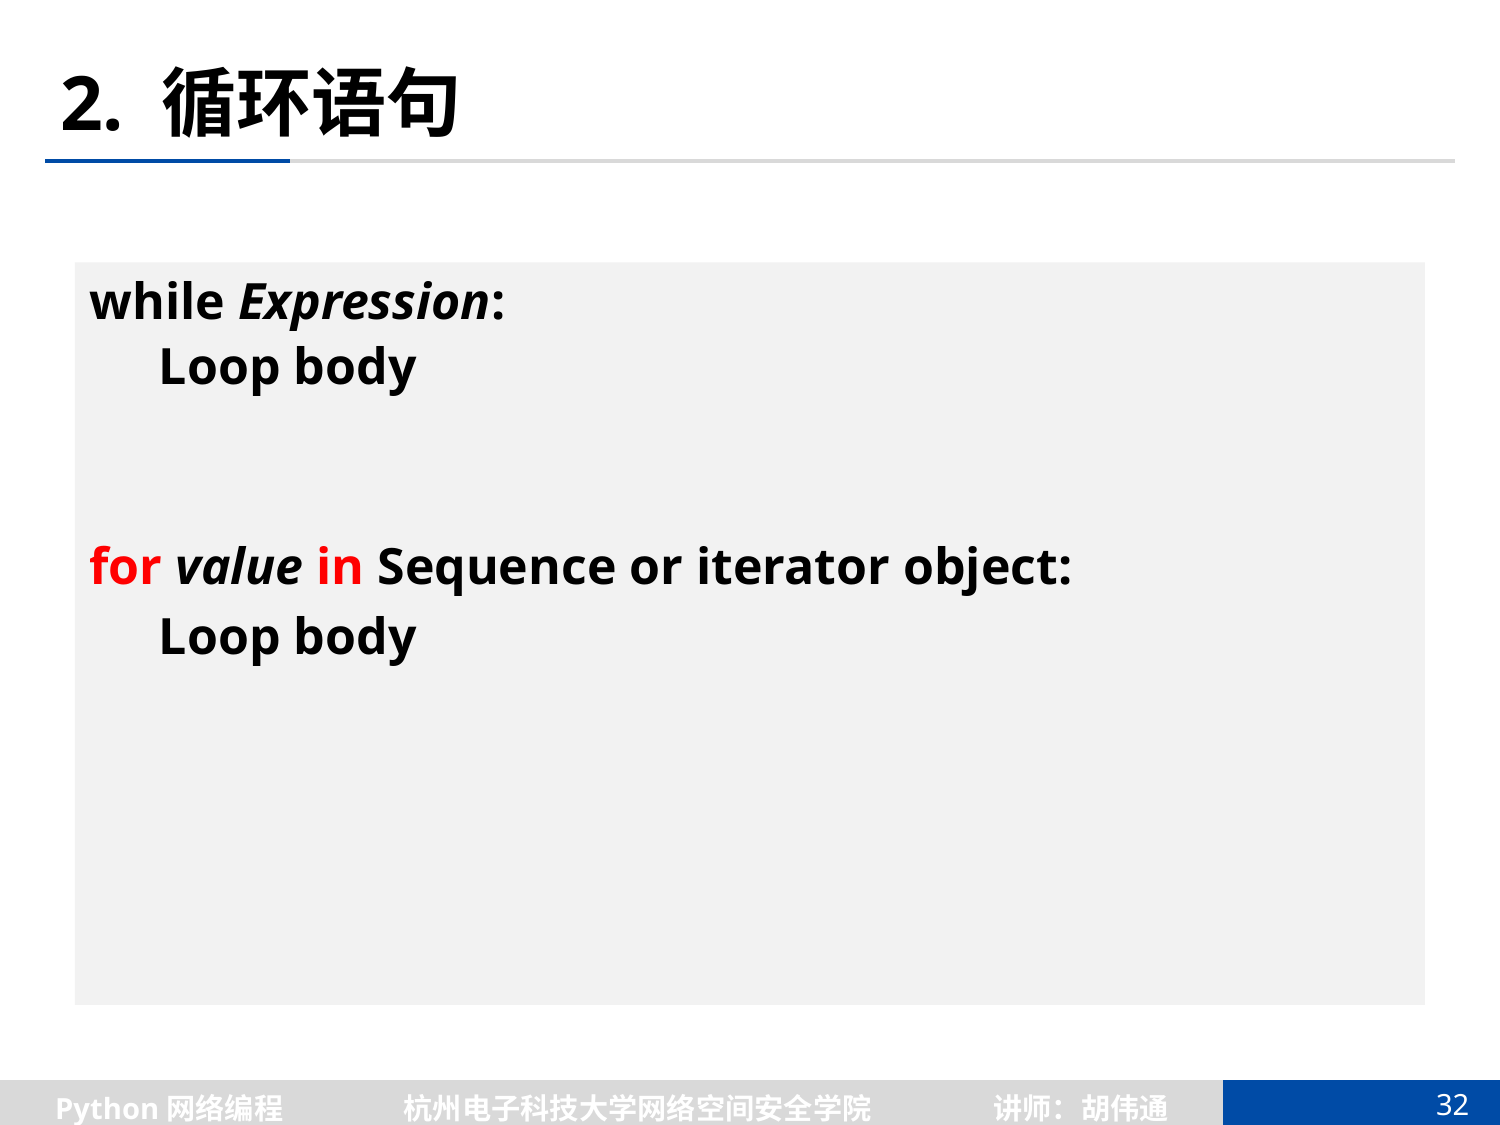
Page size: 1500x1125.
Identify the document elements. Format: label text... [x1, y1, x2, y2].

title 2. 循环语句 [45, 42, 1425, 159]
text_box while Expression: Loop body for value in Sequence or iterator object: Loop body [74, 262, 1425, 1005]
